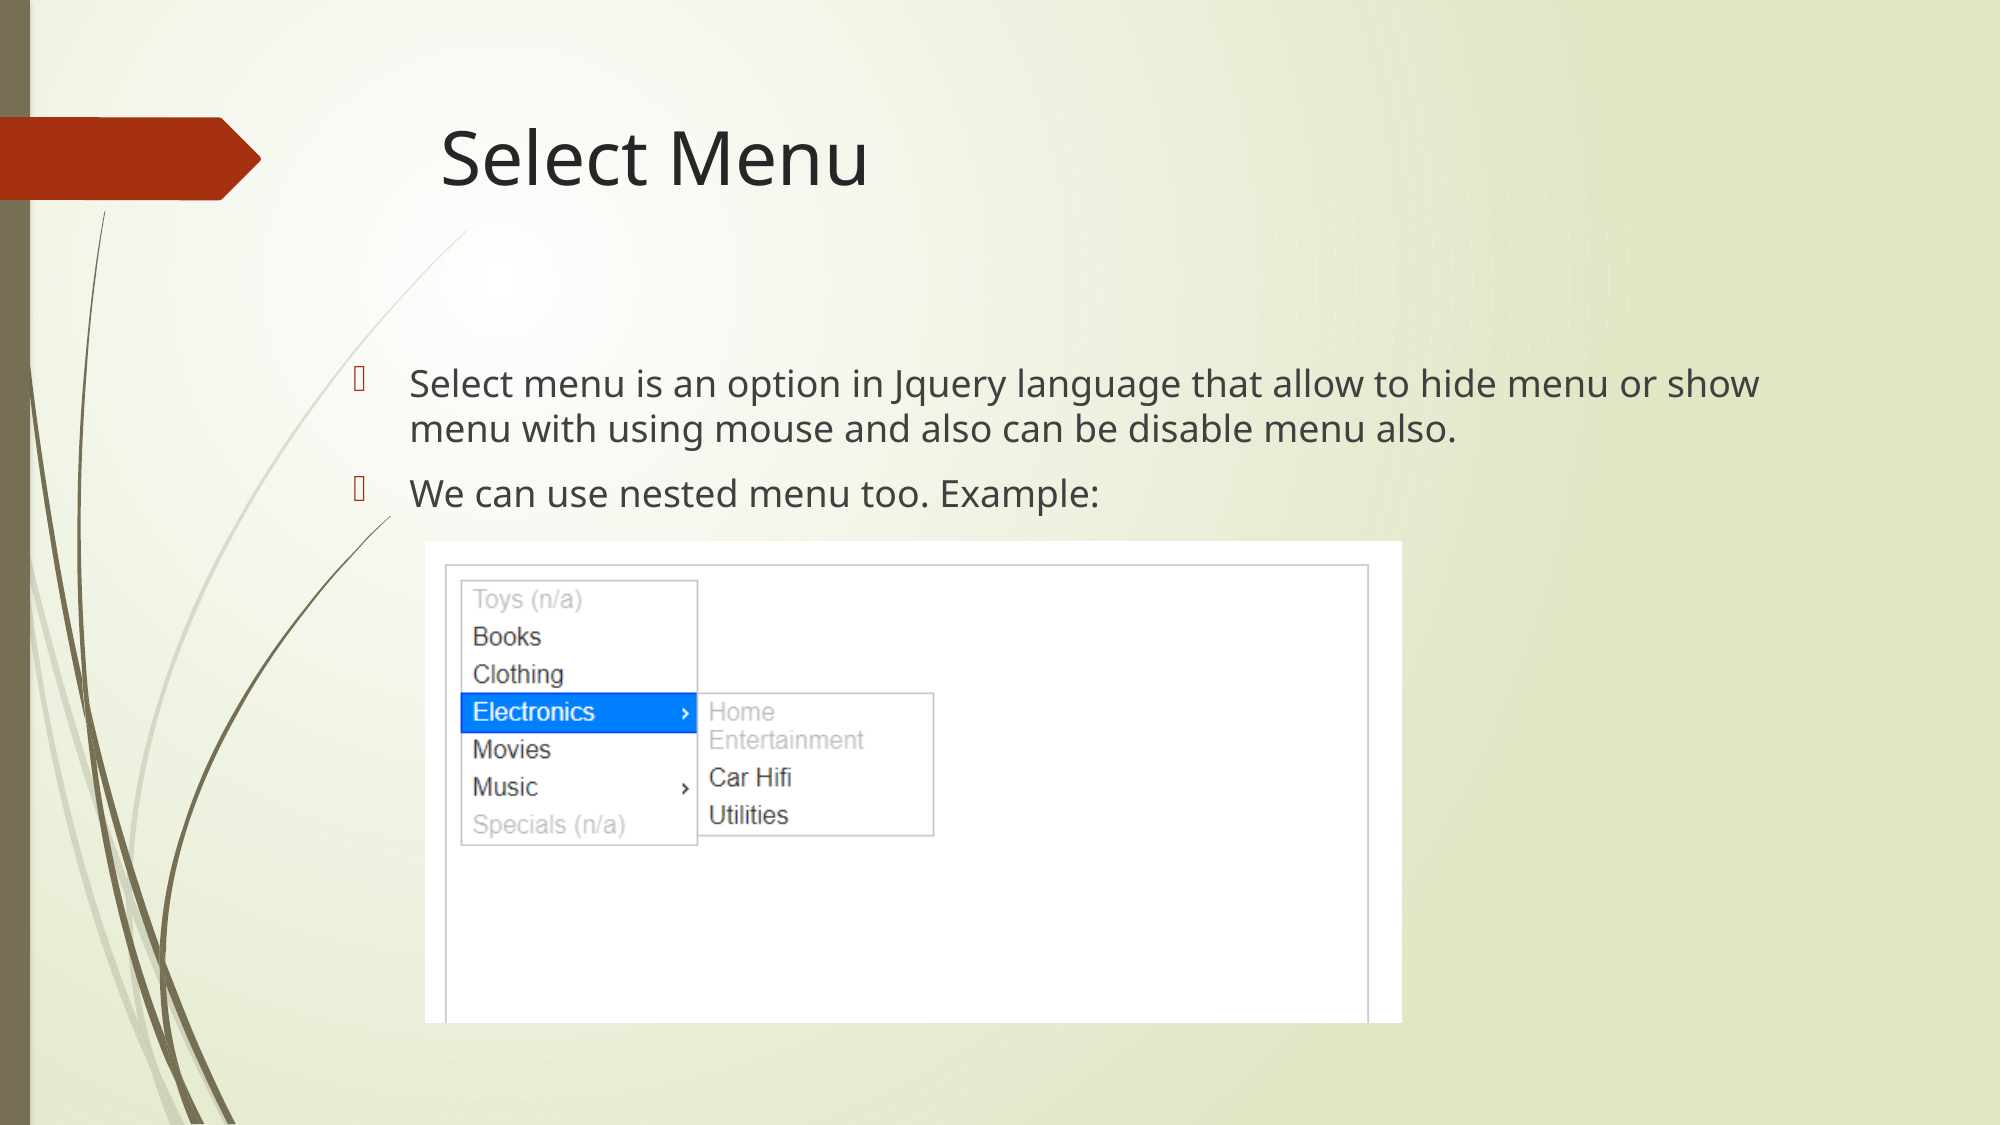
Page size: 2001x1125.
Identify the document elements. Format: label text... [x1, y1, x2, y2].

list Select menu is an option in Jquery language that allow to hide menu or show menu with using mouse and also can be disable menu also. We can use nested menu too. Example: [338, 352, 1801, 972]
picture [425, 541, 1403, 1023]
title Select Menu [425, 102, 1888, 313]
